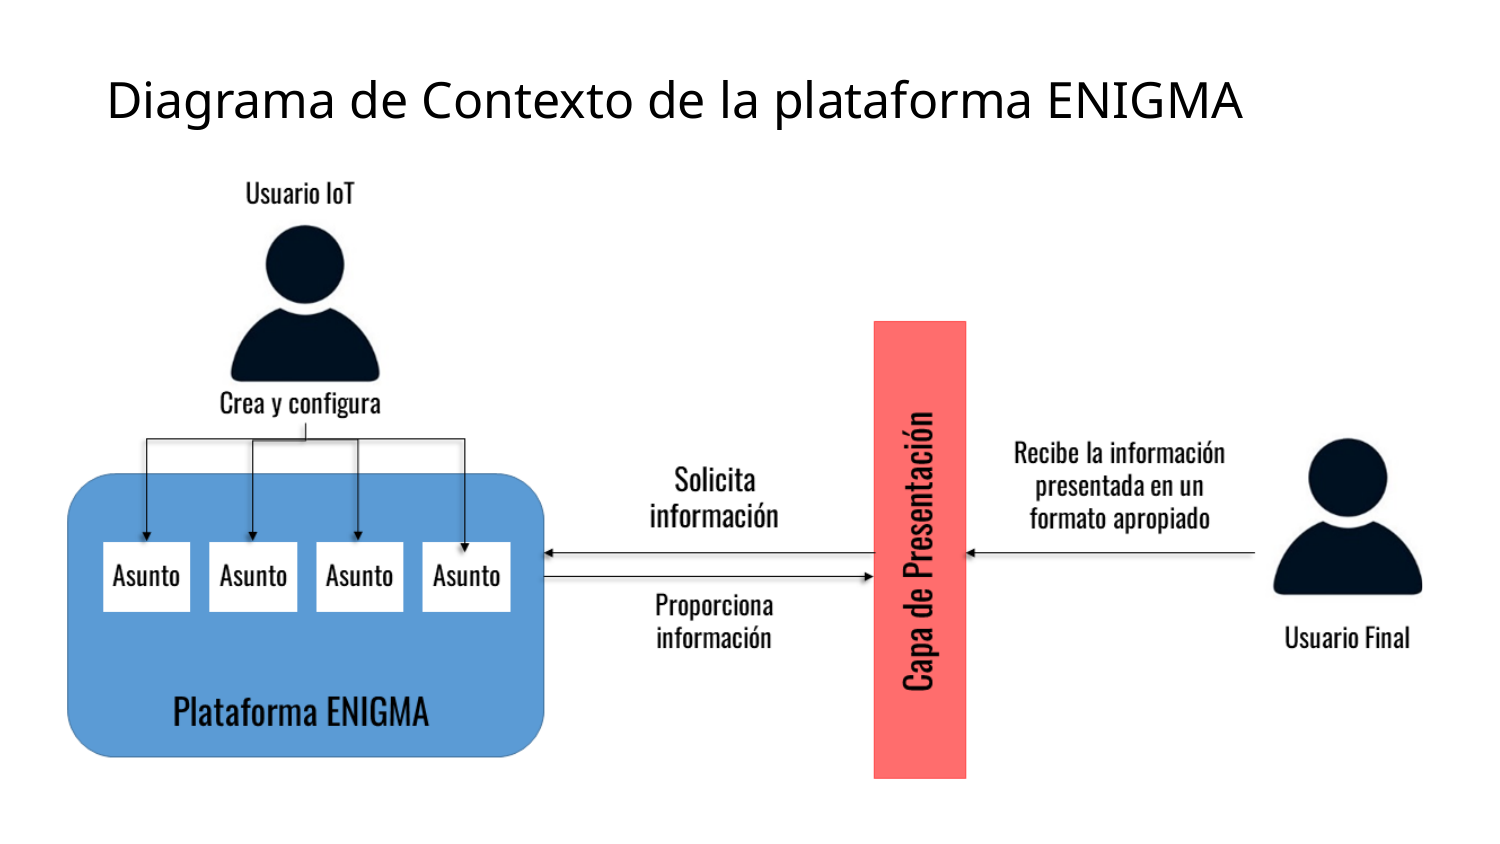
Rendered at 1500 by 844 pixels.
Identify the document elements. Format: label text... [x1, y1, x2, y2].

picture [58, 176, 1423, 803]
text_box Diagrama de Contexto de la plataforma ENIGMA [91, 61, 1329, 118]
